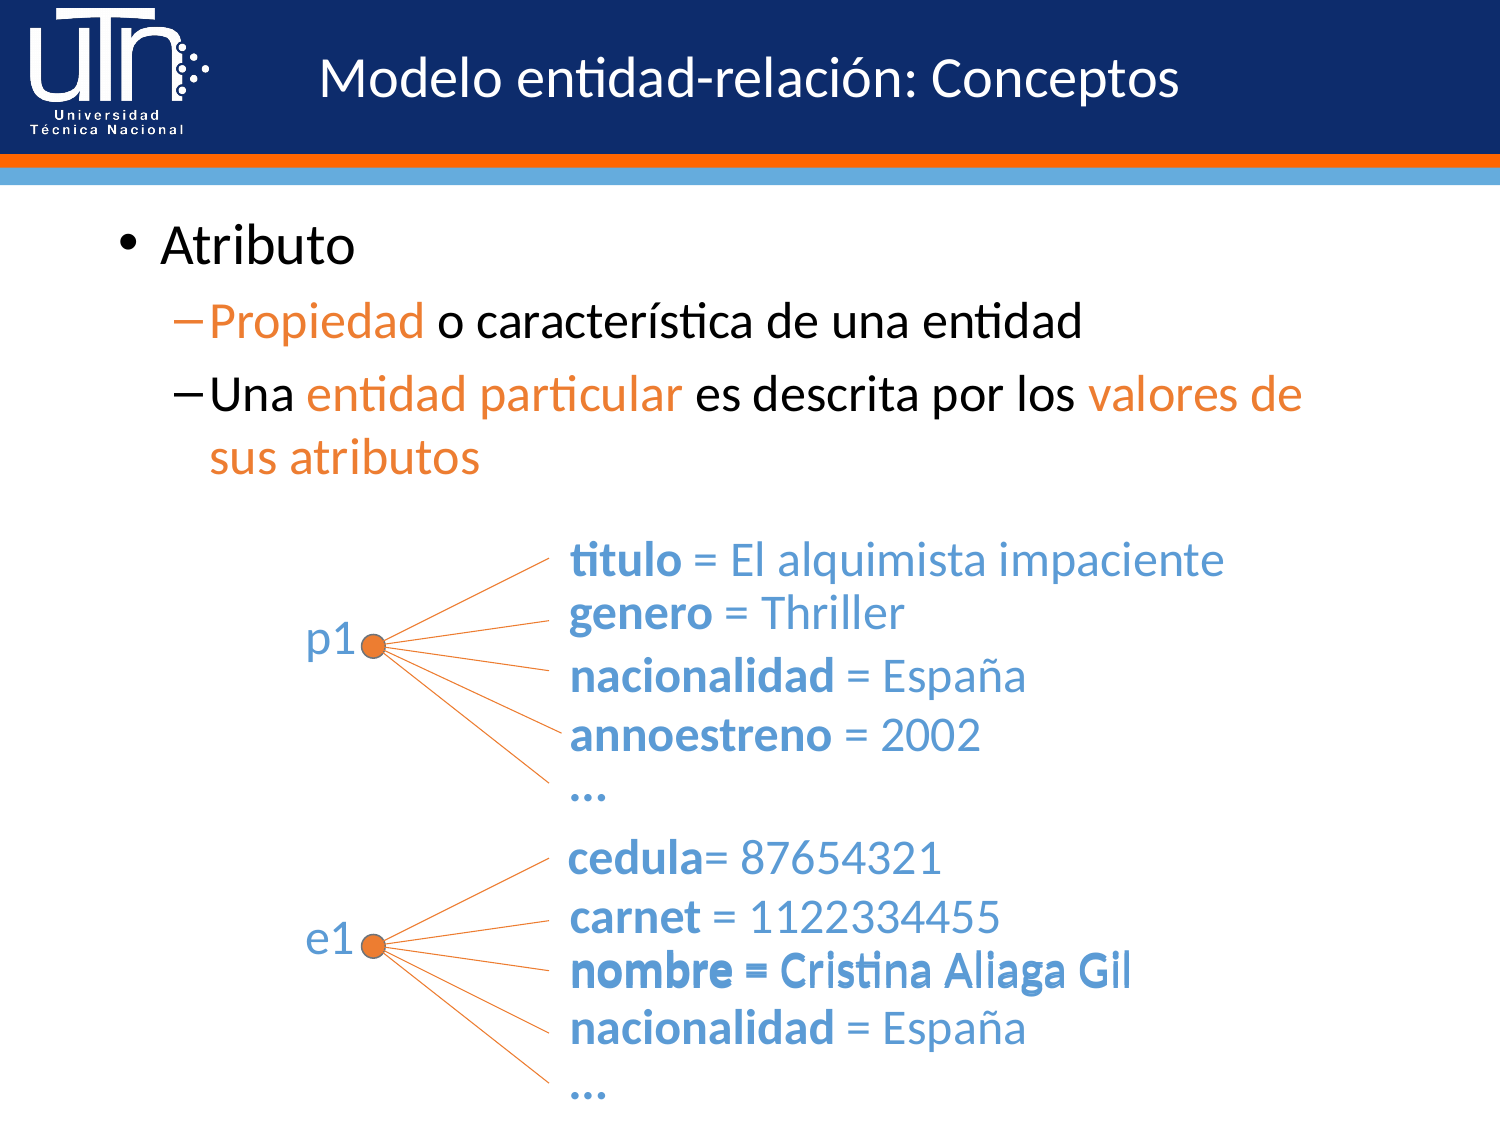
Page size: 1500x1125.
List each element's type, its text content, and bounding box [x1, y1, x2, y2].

list Atributo Propiedad o característica de una entidad Una entidad particular es descrita por los valores de sus atributos [103, 198, 1397, 1012]
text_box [298, 520, 1235, 819]
title Modelo entidad-relación: Conceptos [0, 0, 1500, 154]
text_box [298, 818, 1142, 1117]
